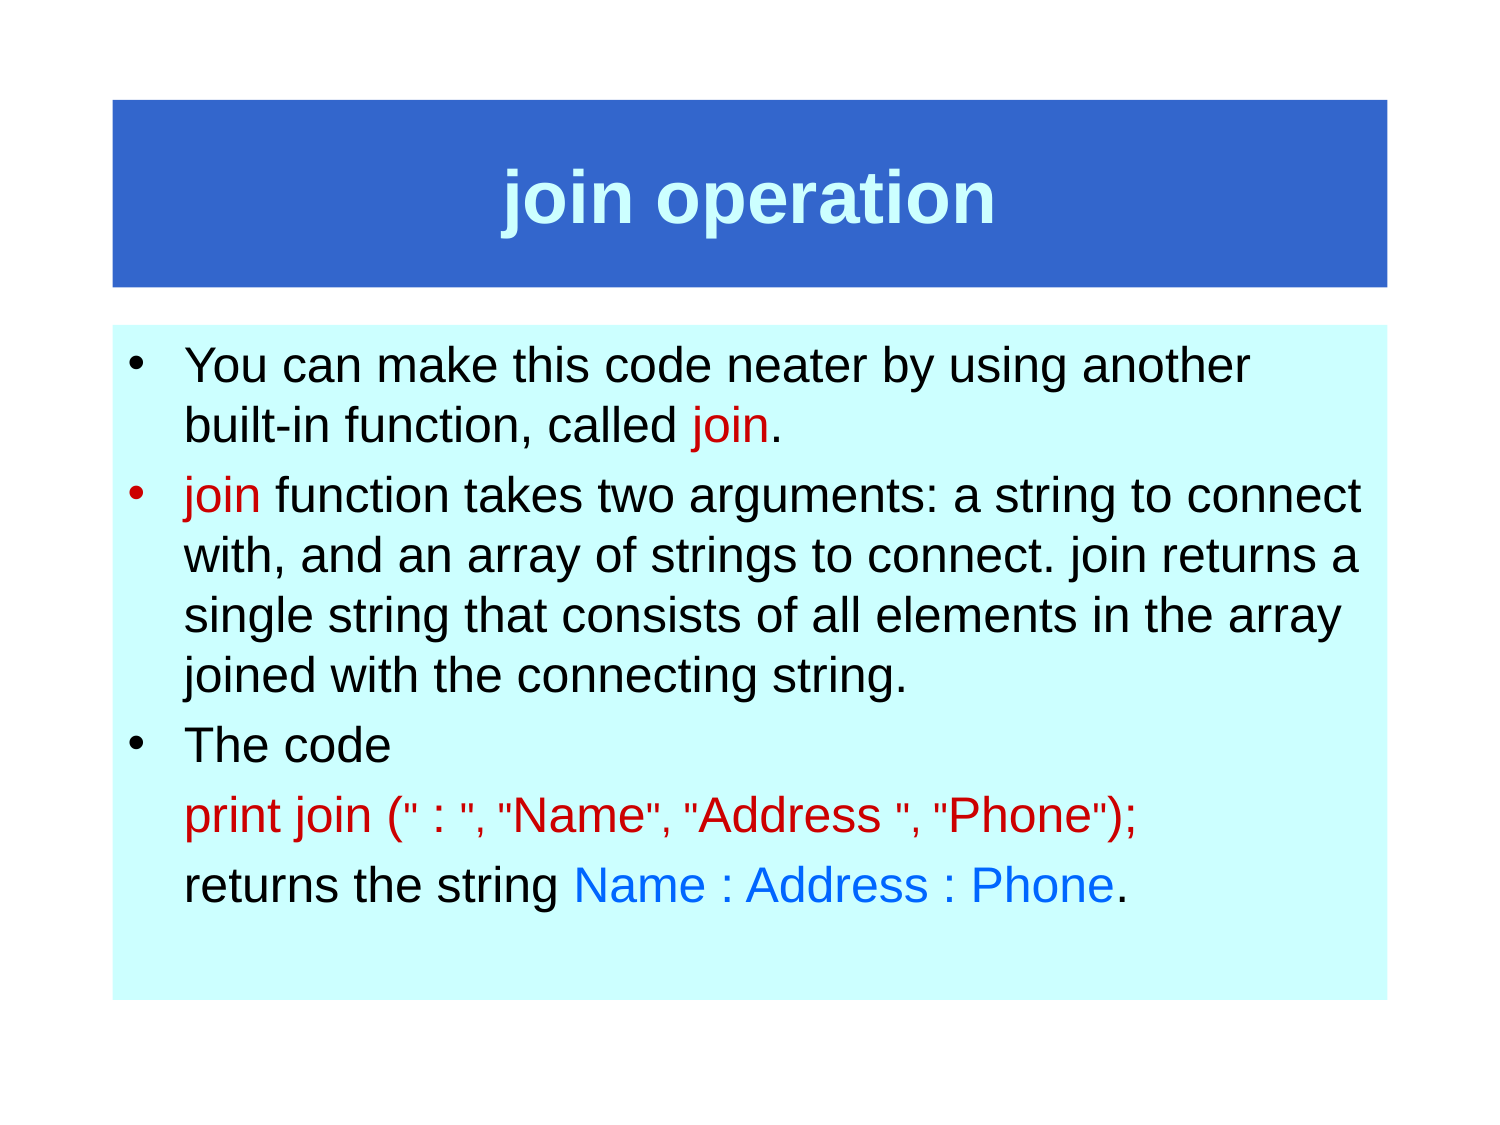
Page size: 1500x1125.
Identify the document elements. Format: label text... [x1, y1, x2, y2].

list You can make this code neater by using another built-in function, called join. join function takes two arguments: a string to connect with, and an array of strings to connect. join returns a single string that consists of all elements in the array joined with the connecting string. The code print join (" : ", "Name", "Address ", "Phone"); returns the string Name : Address : Phone. [112, 324, 1388, 1000]
title join operation [112, 99, 1388, 288]
